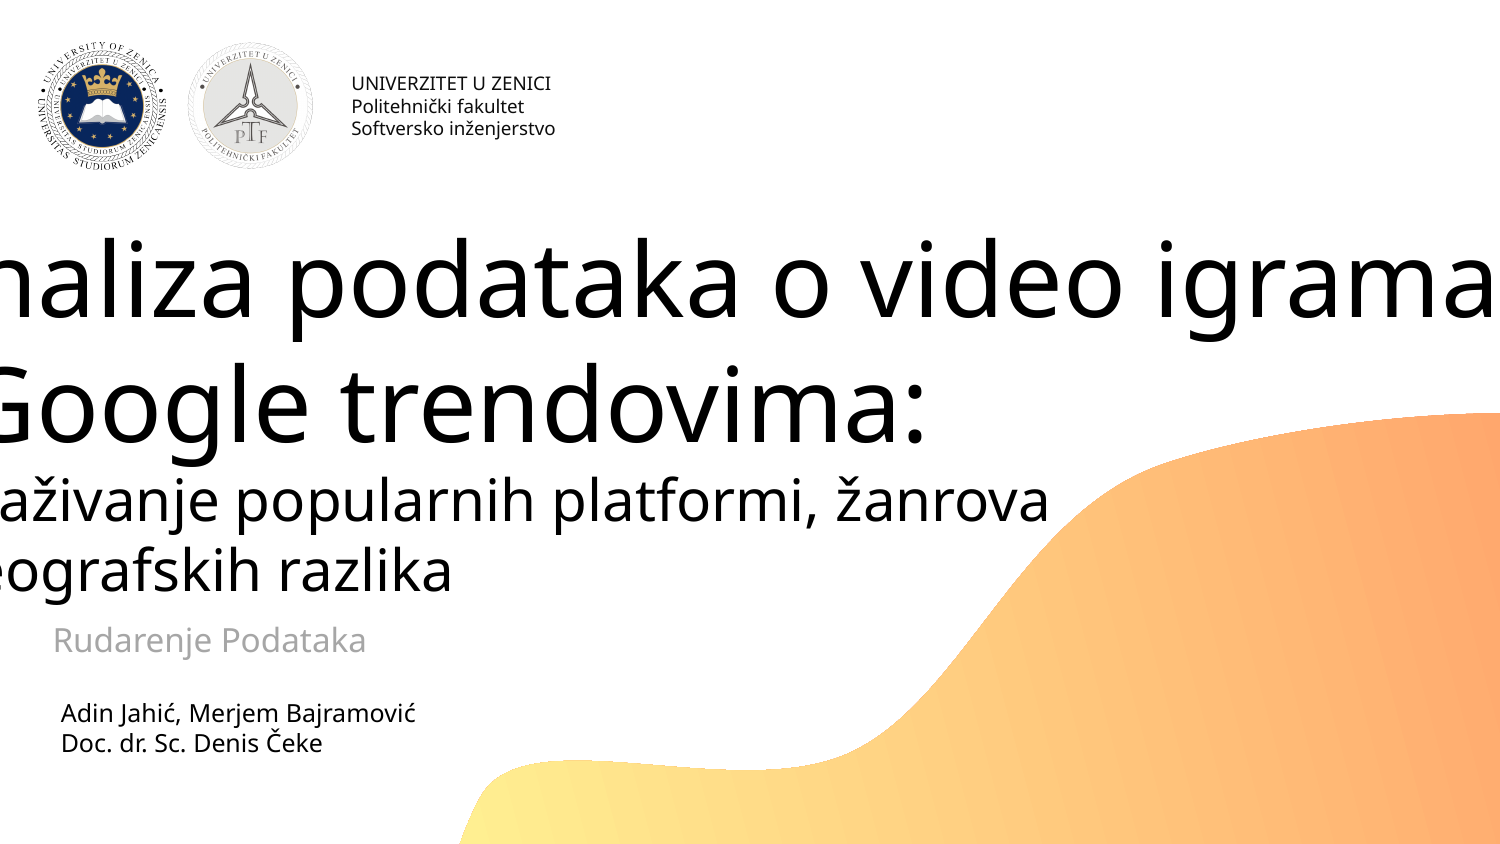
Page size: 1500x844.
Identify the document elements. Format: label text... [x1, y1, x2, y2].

text_box UNIVERZITET U ZENICI Politehnički fakultet Softversko inženjerstvo [336, 60, 640, 151]
text_box Analiza podataka o video igrama i Google trendovima: Istraživanje popularnih platformi, žanrova i geografskih razlika [0, 205, 1500, 611]
picture [37, 42, 166, 170]
subtitle Rudarenje Podataka [37, 611, 736, 678]
picture [184, 42, 318, 170]
text_box Adin Jahić, Merjem Bajramović Doc. dr. Sc. Denis Čeke [45, 682, 687, 773]
text_box [457, 611, 1500, 844]
